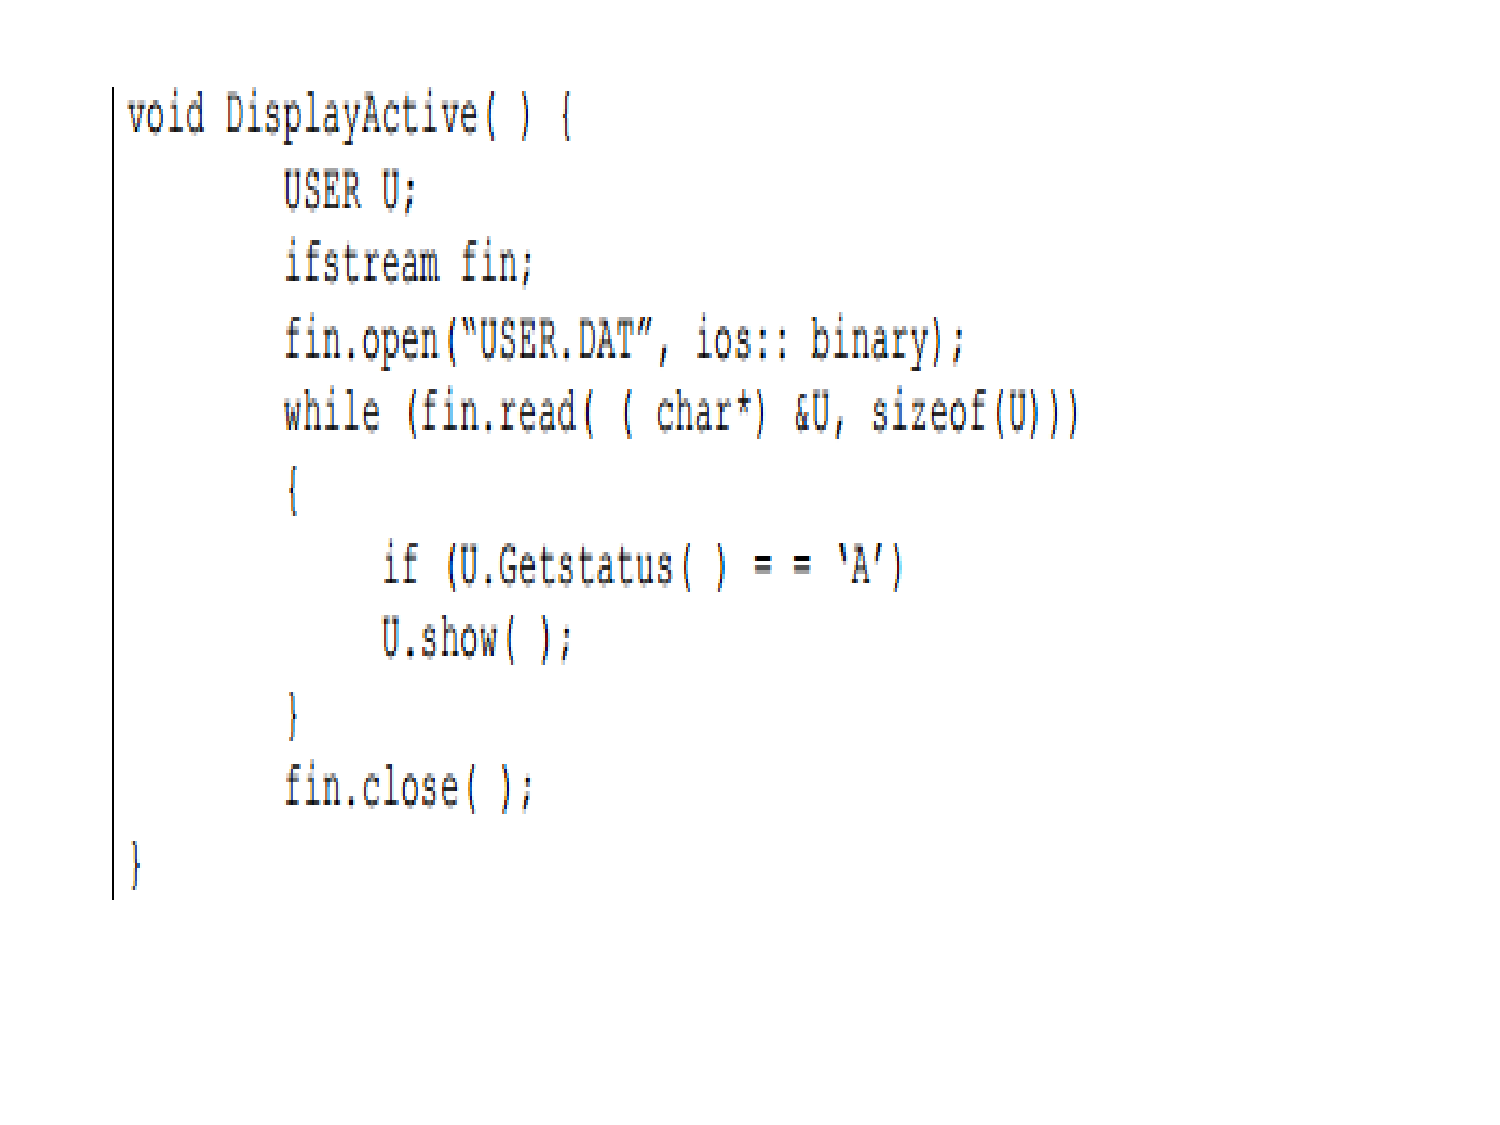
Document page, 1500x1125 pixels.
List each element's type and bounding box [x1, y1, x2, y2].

list [112, 87, 1213, 901]
